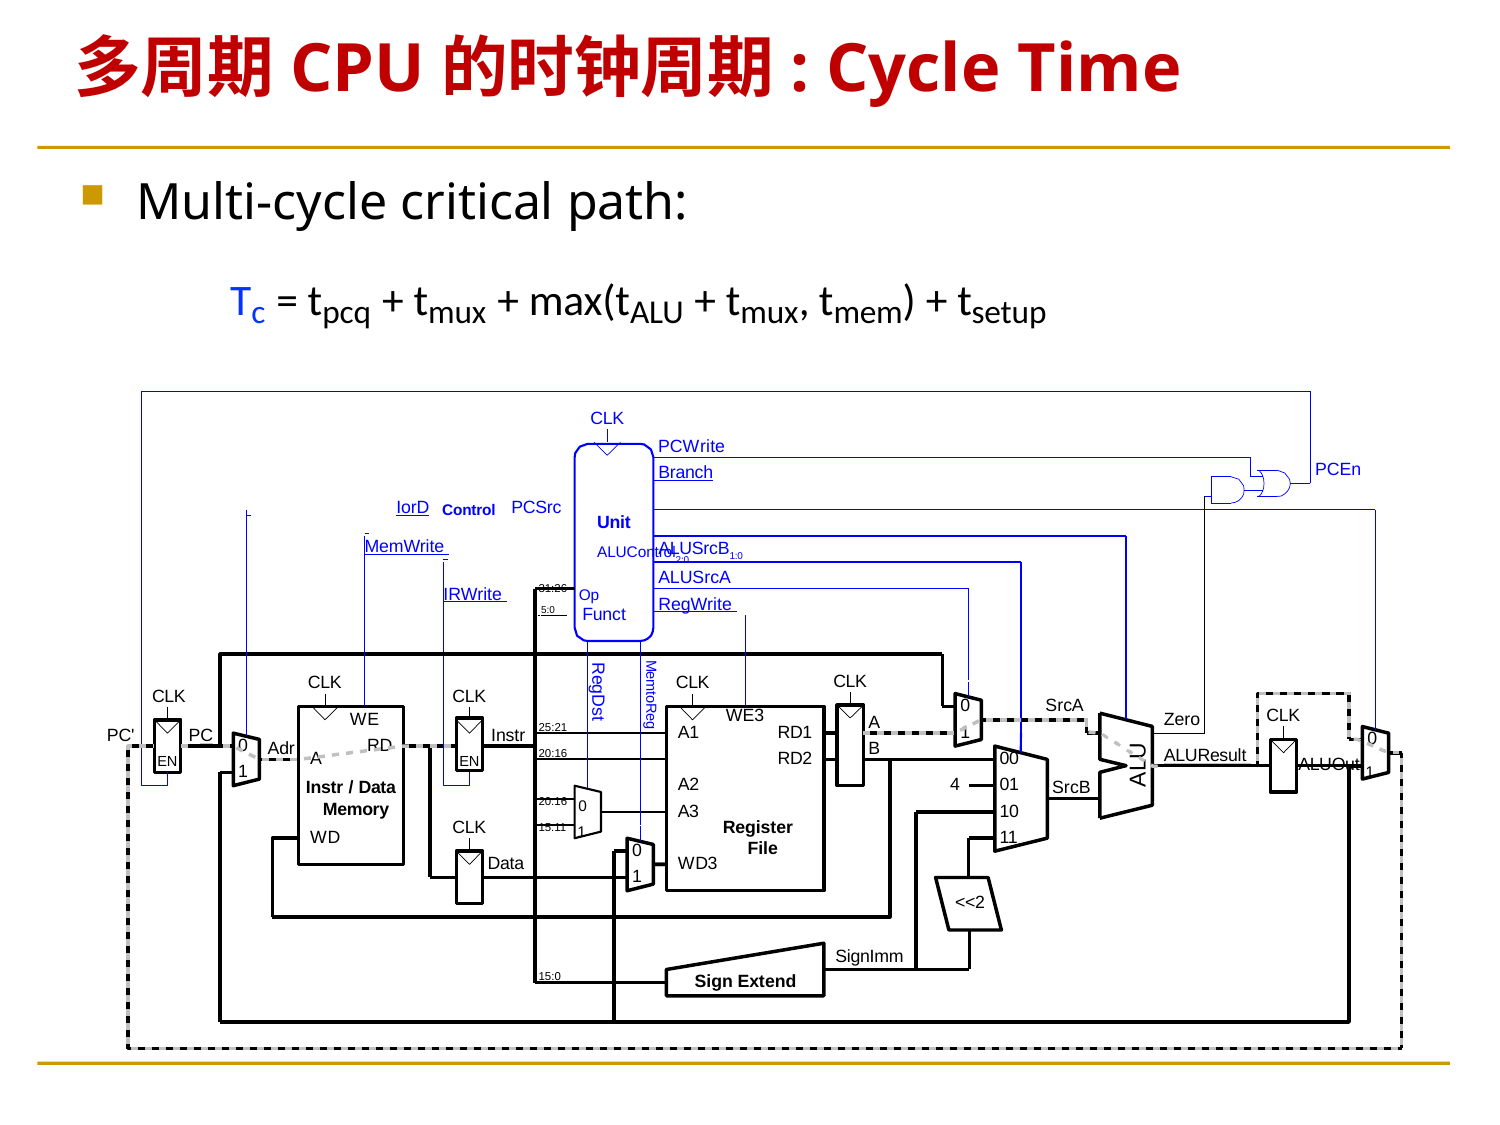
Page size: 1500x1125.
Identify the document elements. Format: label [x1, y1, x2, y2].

title [72, 23, 1276, 213]
text_box [73, 148, 1118, 339]
text_box [104, 390, 1404, 1051]
